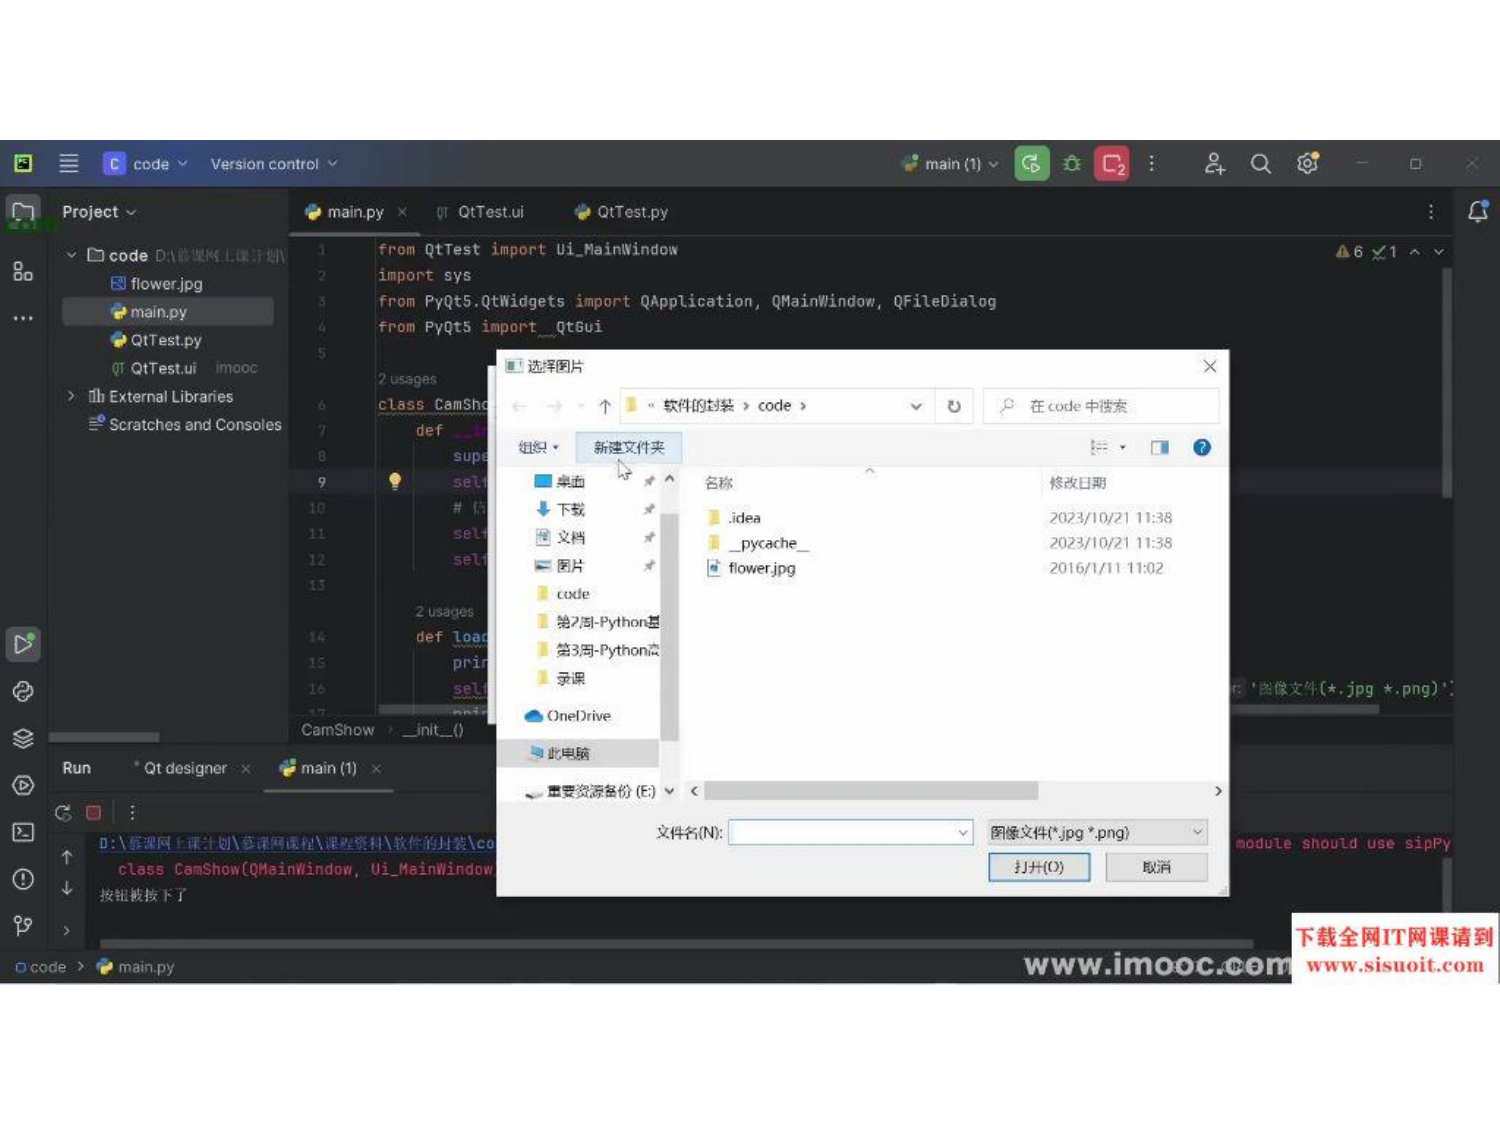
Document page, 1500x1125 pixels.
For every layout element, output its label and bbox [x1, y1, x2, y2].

picture [0, 140, 1500, 985]
